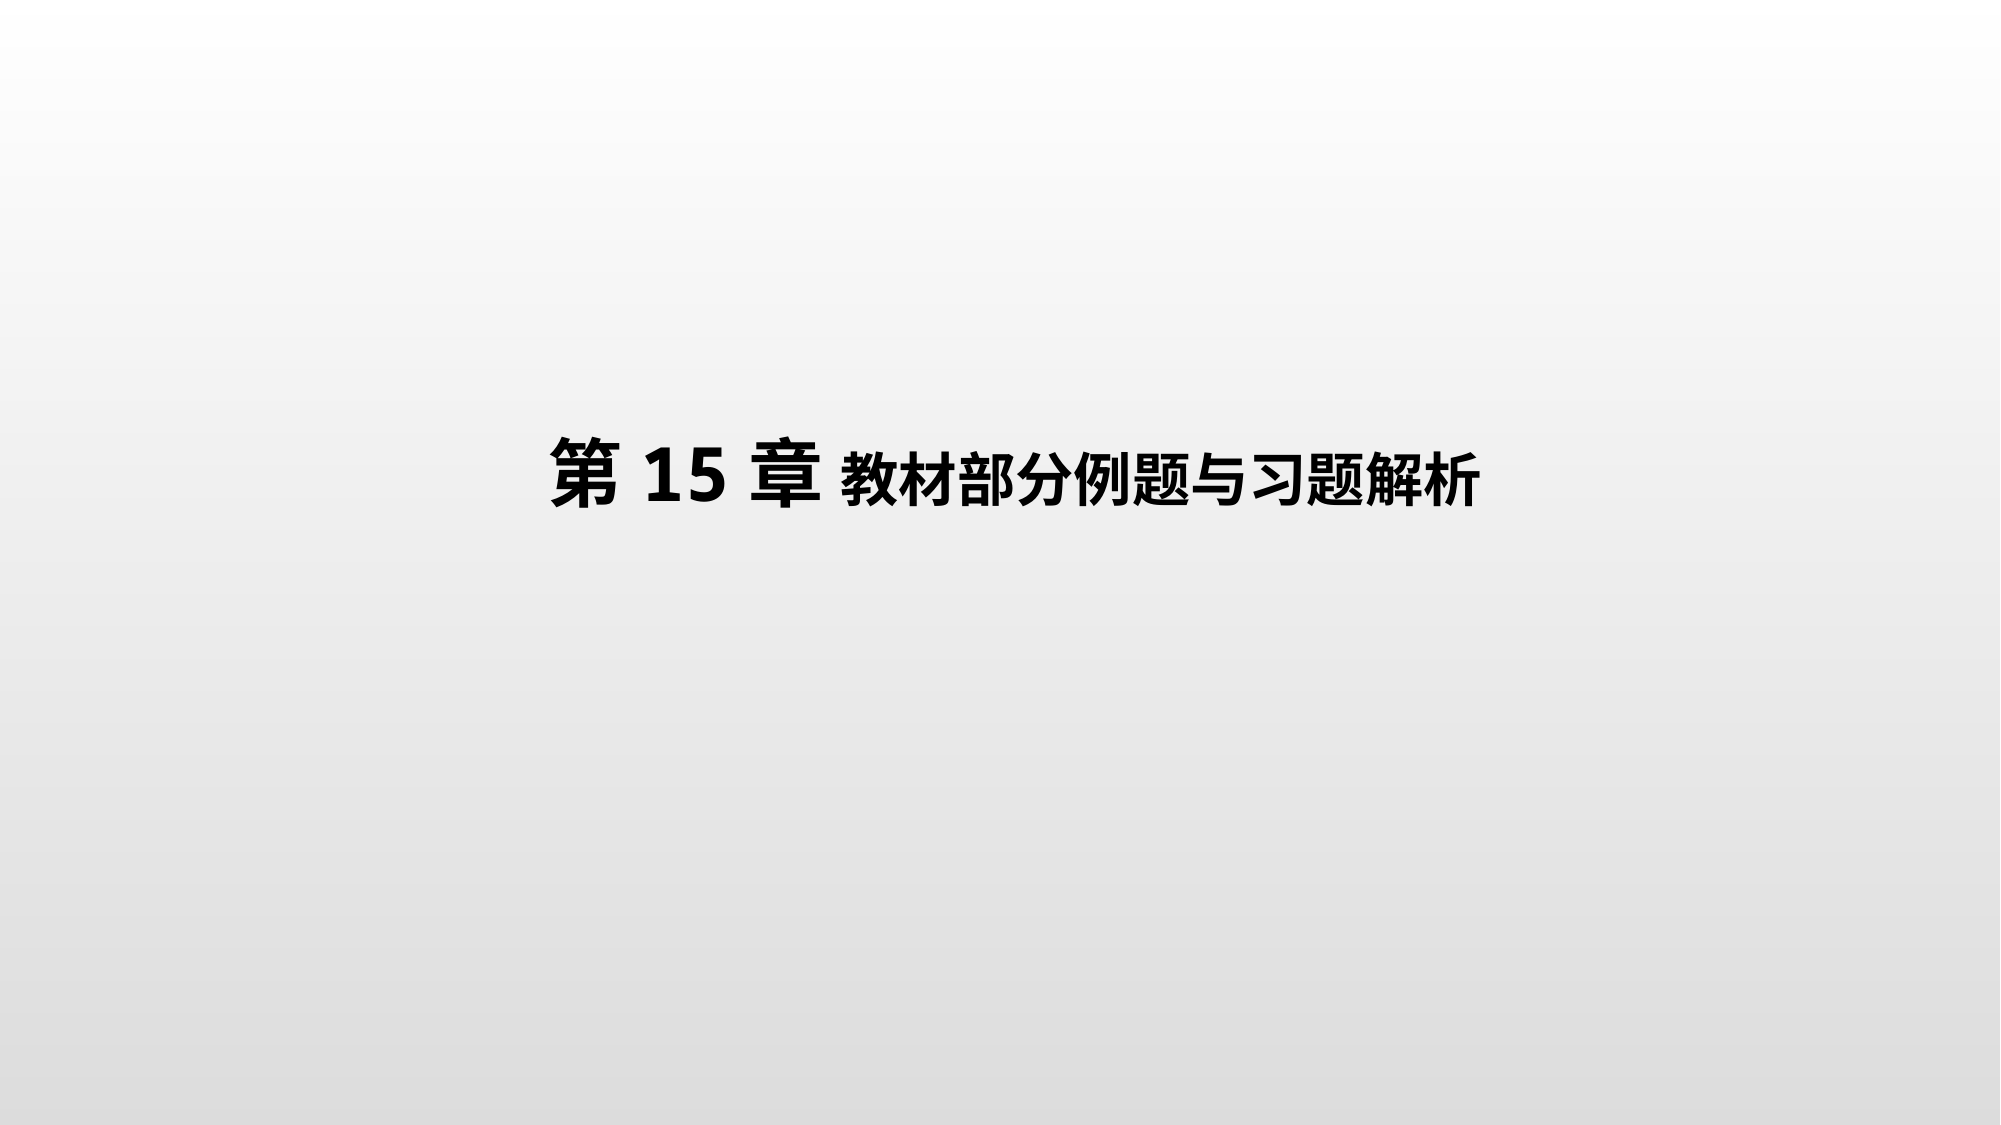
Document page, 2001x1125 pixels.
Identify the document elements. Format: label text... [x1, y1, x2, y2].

text_box 第15章 教材部分例题与习题解析 [442, 418, 1587, 524]
